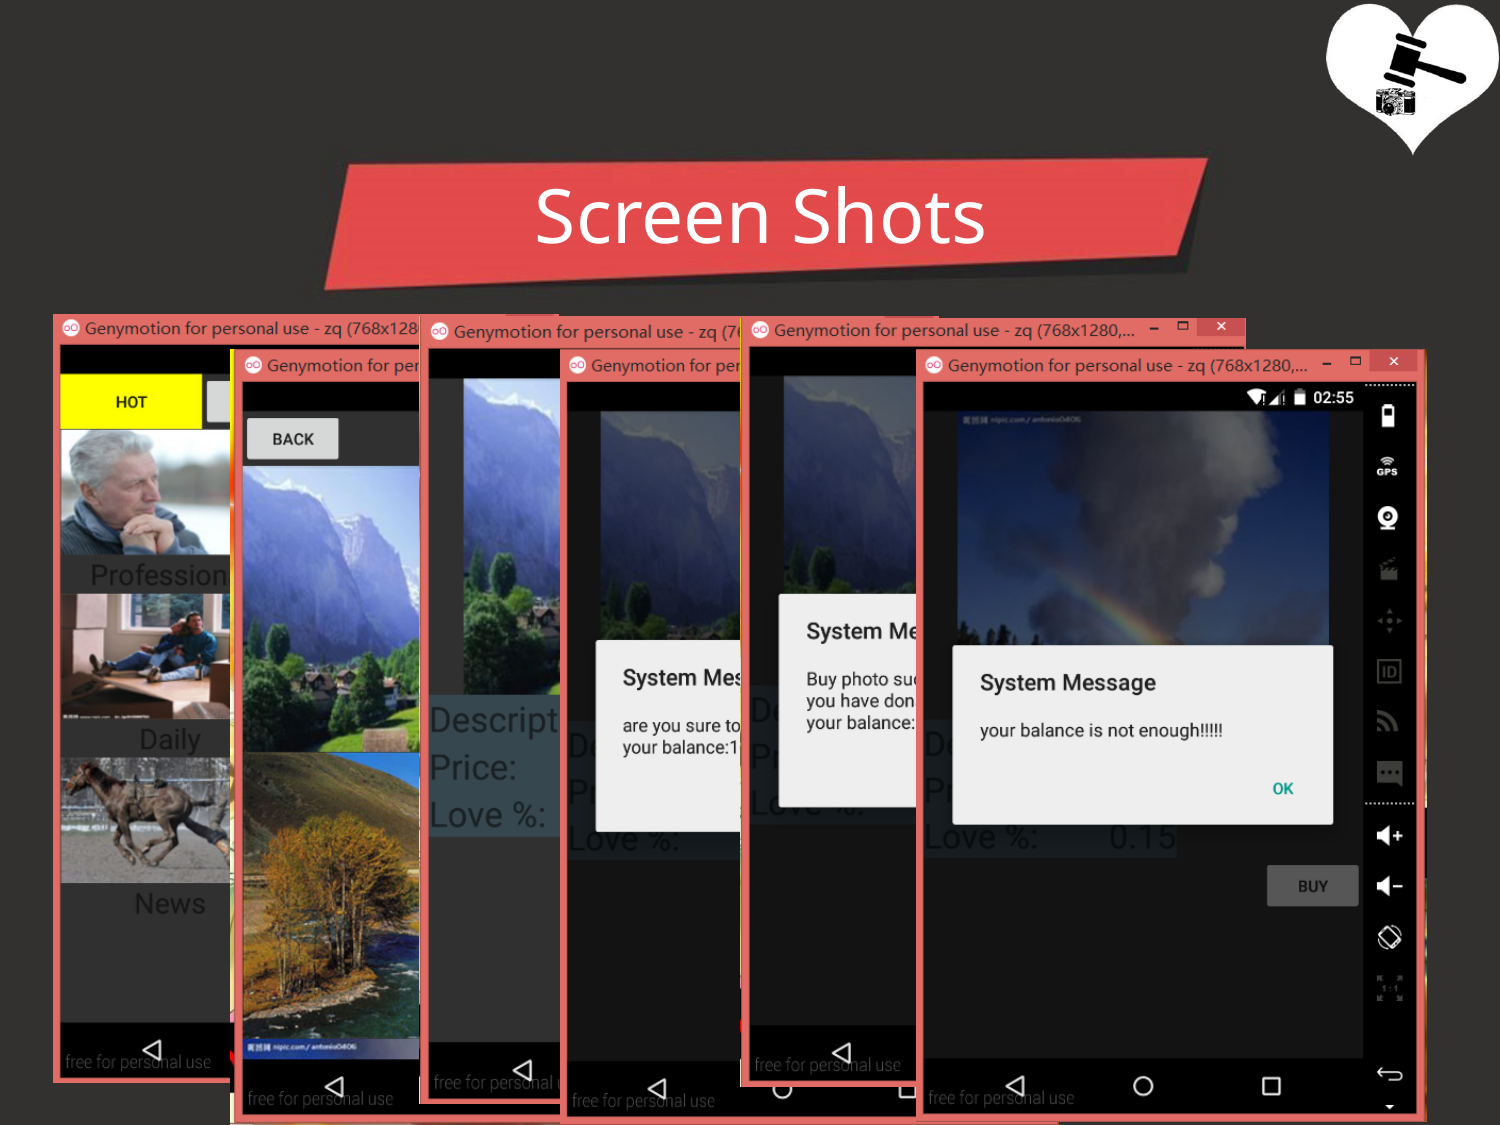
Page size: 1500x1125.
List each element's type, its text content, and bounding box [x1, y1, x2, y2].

text_box Screen Shots [520, 160, 1003, 266]
picture [0, 0, 1500, 1125]
